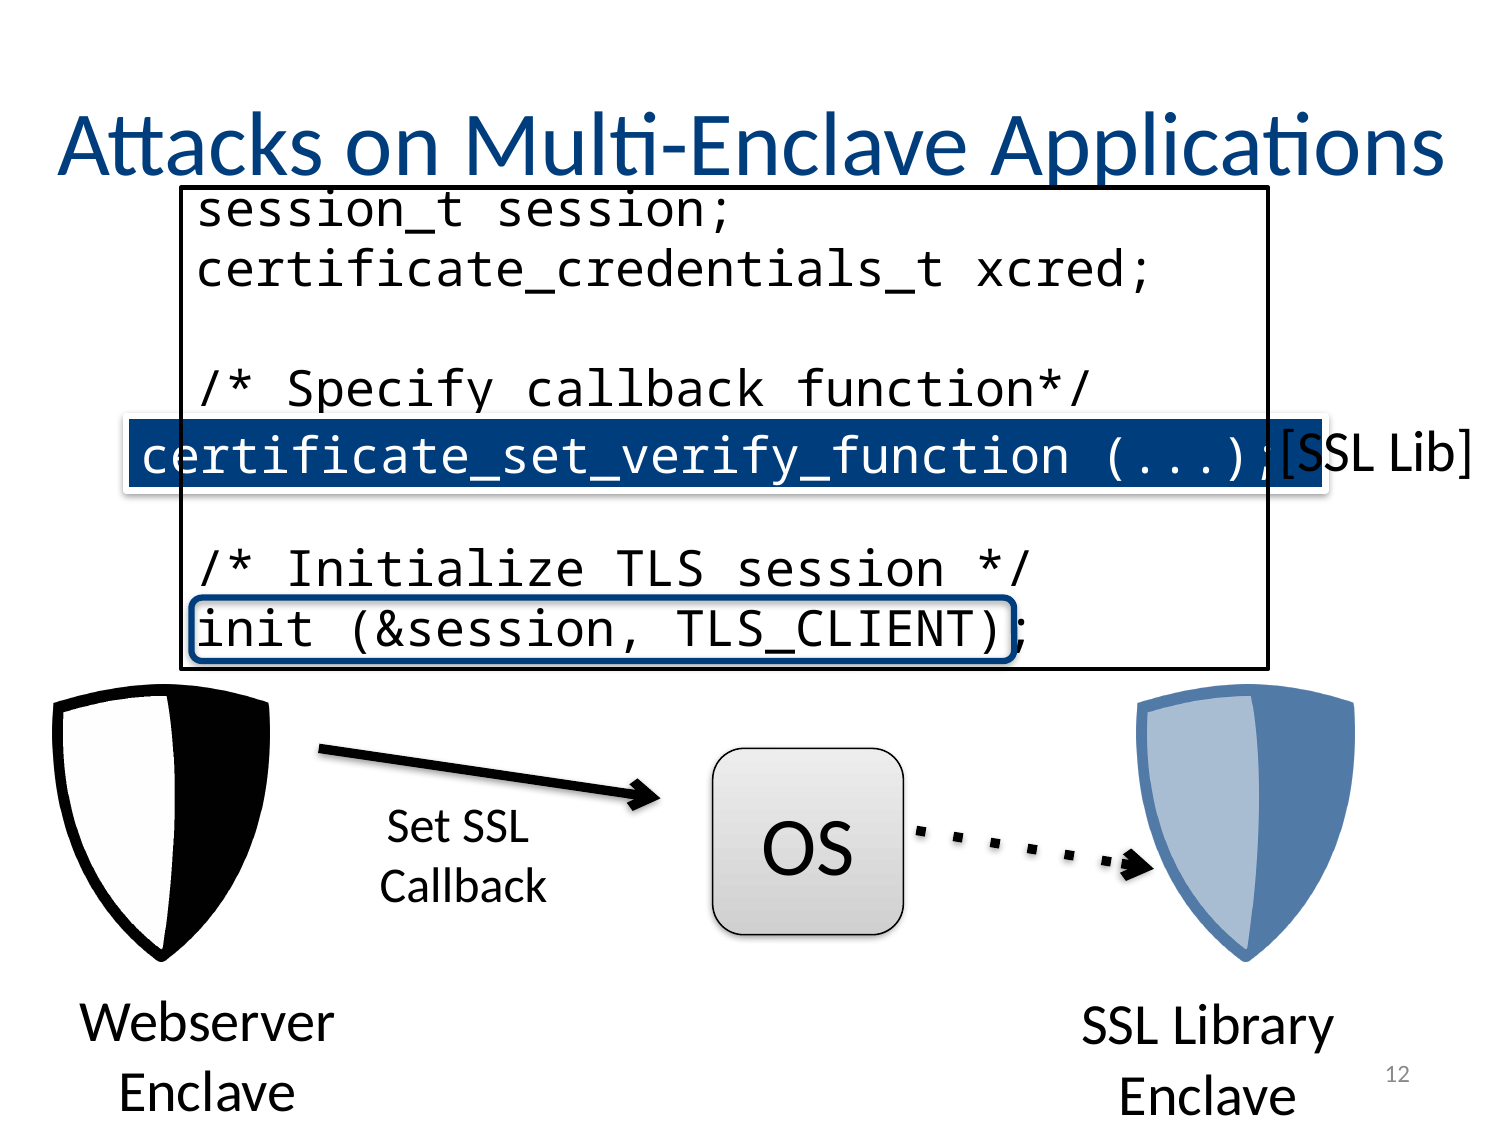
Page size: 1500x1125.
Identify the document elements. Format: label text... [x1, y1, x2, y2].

text_box Webserver Enclave [64, 975, 351, 1125]
text_box Set SSL Callback [364, 808, 563, 920]
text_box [180, 169, 1269, 670]
text_box [SSL Lib] [1273, 405, 1490, 491]
slide_number 12 [1074, 1042, 1425, 1103]
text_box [915, 830, 1155, 870]
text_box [318, 748, 661, 799]
text_box OS [711, 747, 905, 936]
title Attacks on Multi-Enclave Applications [32, 45, 1472, 233]
picture [1136, 684, 1355, 962]
picture [52, 684, 271, 962]
text_box SSL Library Enclave [1066, 979, 1350, 1125]
